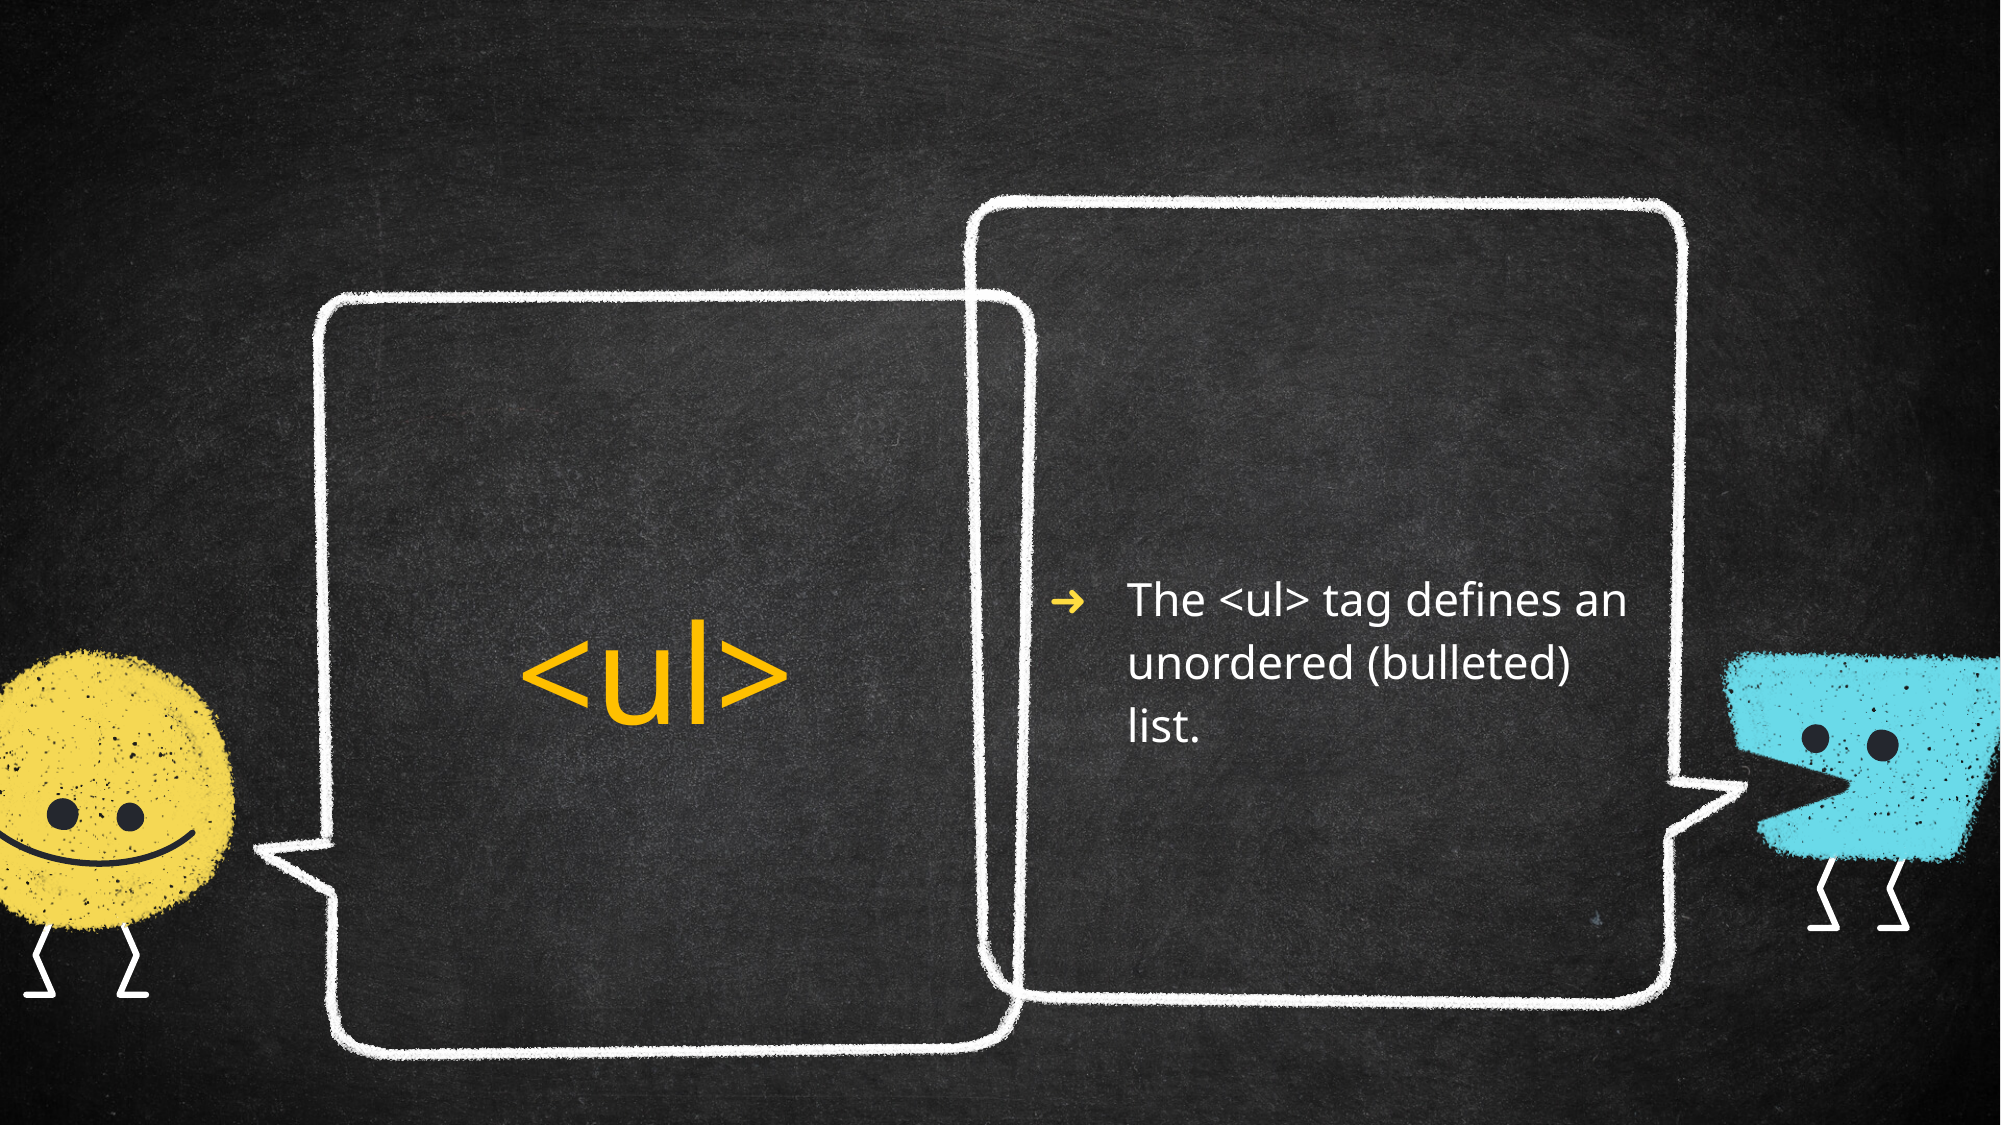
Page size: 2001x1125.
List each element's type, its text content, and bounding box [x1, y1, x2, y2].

list <ul> [370, 562, 920, 764]
picture [0, 0, 2001, 1125]
list The <ul> tag defines an unordered (bulleted) list. [1026, 562, 1630, 897]
